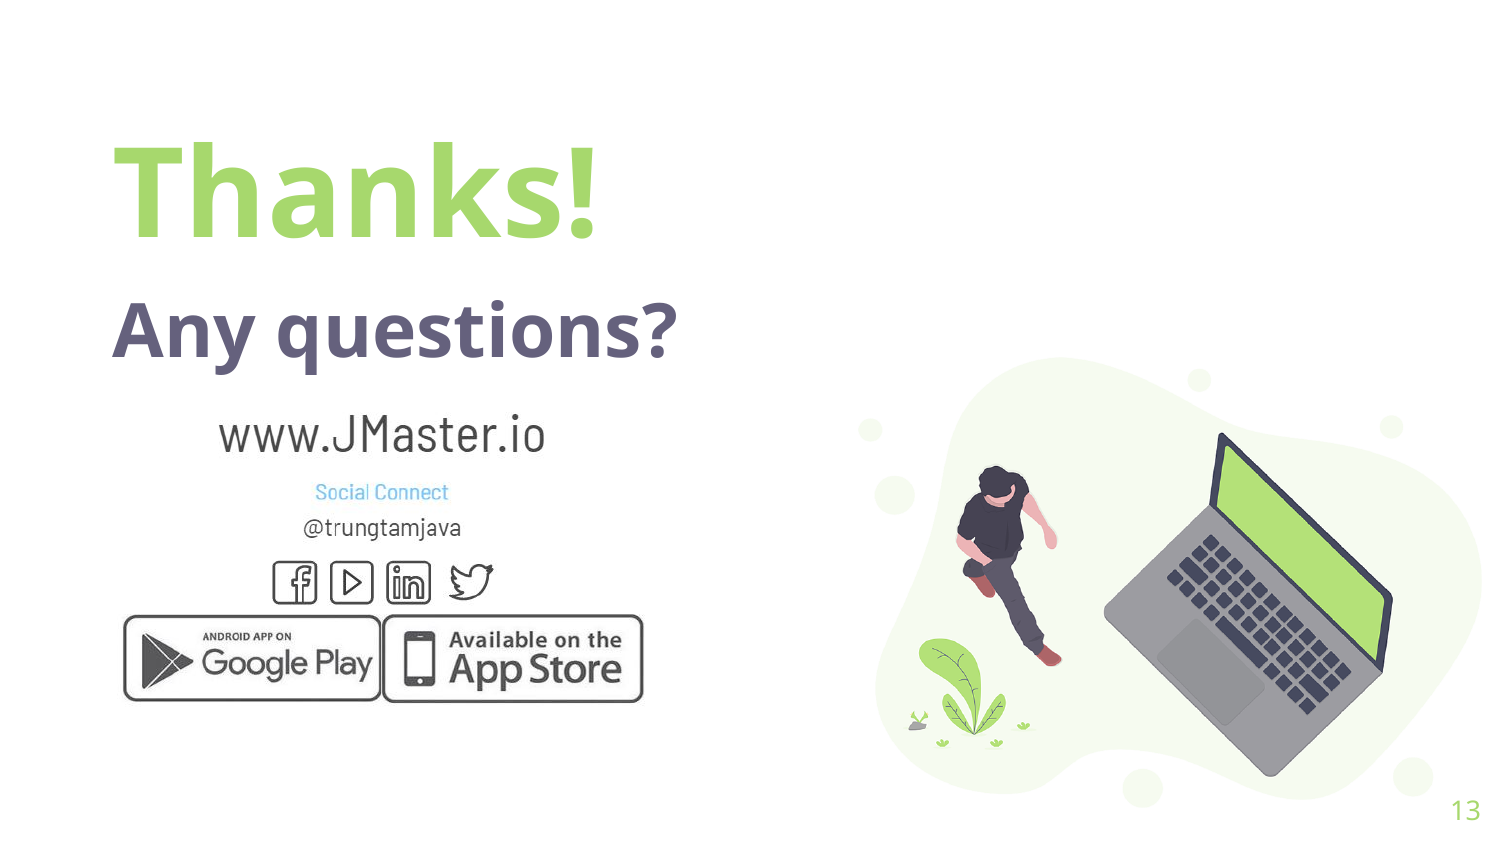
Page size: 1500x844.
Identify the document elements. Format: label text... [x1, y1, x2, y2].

picture [858, 357, 1482, 809]
text_box [911, 315, 1500, 844]
subtitle Any questions? [112, 268, 911, 398]
picture [109, 404, 658, 723]
title Thanks! [112, 72, 911, 263]
text_box [837, 398, 1391, 844]
slide_number 13 [1391, 815, 1482, 844]
